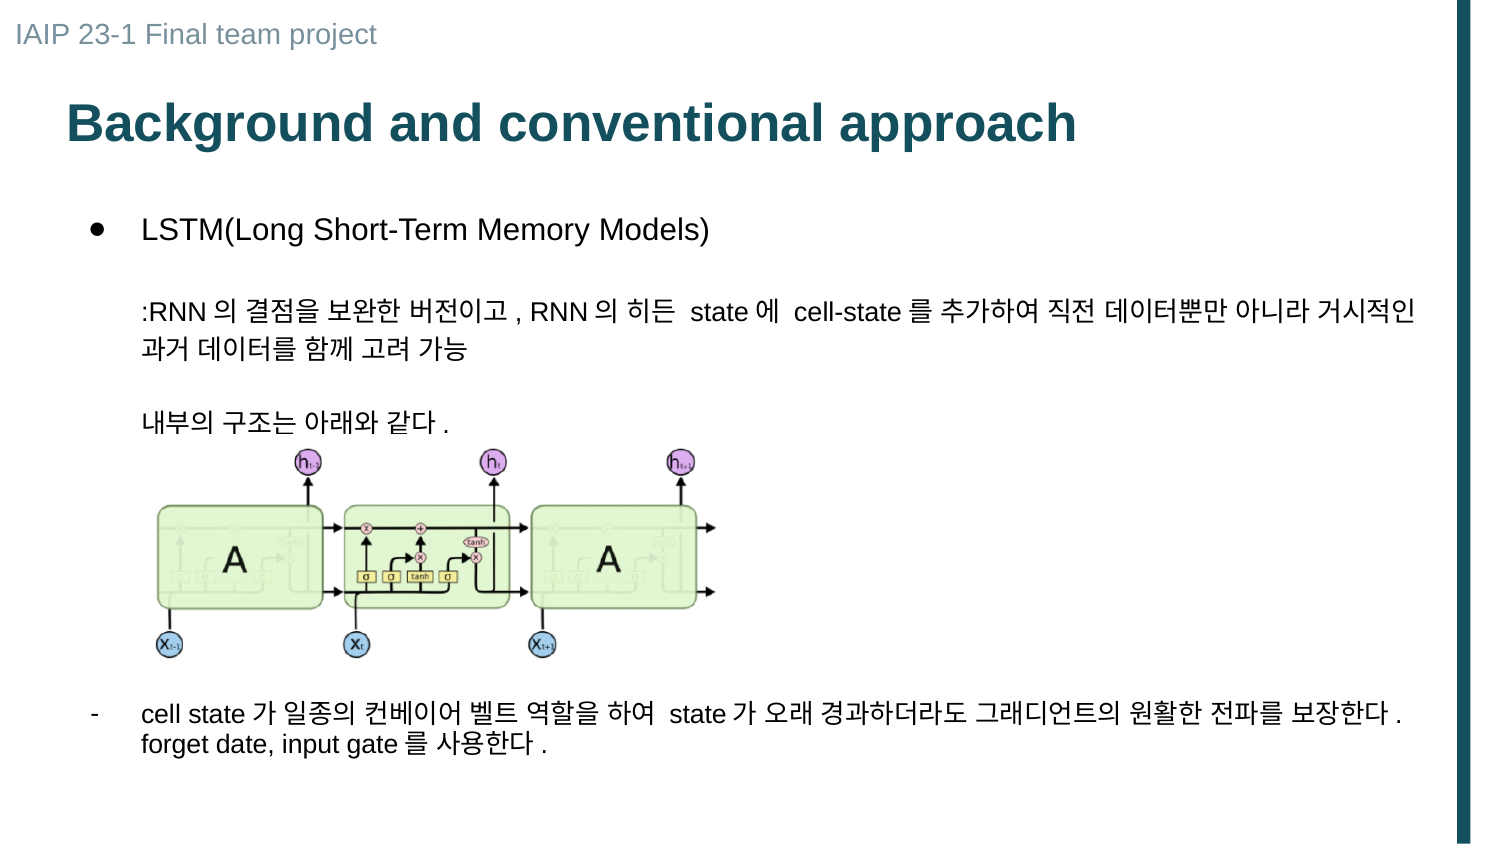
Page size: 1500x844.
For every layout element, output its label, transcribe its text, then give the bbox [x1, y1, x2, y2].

text_box [1457, 0, 1471, 844]
picture [144, 434, 729, 672]
text_box IAIP 23-1 Final team project [0, 0, 517, 65]
list LSTM(Long Short-Term Memory Models) :RNN의 결점을 보완한 버전이고, RNN의 히든 state에 cell-state를 추가하여 직전 데이터뿐만 아니라 거시적인 과거 데이터를 함께 고려 가능 내부의 구조는 아래와 같다. cell state가 일종의 컨베이어 벨트 역할을 하여 state가 오래 경과하더라도 그래디언트의 원활한 전파를 보장한다. forget date, input gate를 사용한다. [51, 189, 1449, 816]
title Background and conventional approach [51, 72, 1449, 167]
